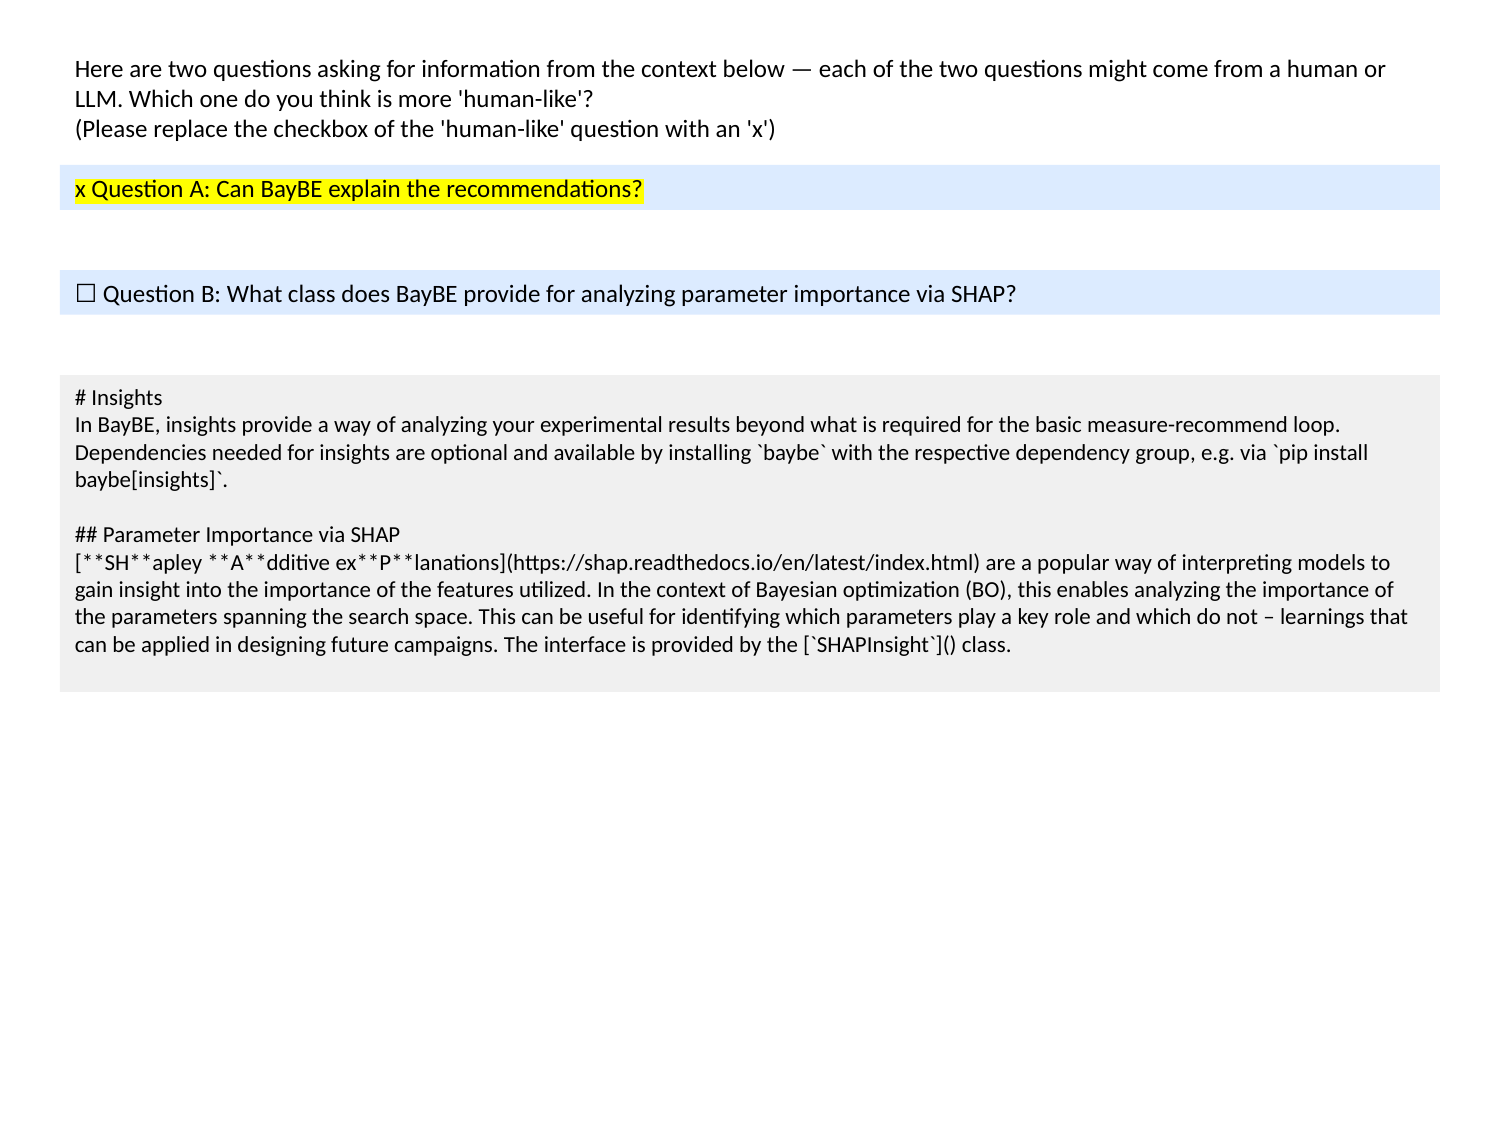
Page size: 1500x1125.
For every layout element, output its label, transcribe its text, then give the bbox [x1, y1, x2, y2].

text_box # Insights In BayBE, insights provide a way of analyzing your experimental results beyond what is required for the basic measure-recommend loop. Dependencies needed for insights are optional and available by installing `baybe` with the respective dependency group, e.g. via `pip install baybe[insights]`. ## Parameter Importance via SHAP [**SH**apley **A**dditive ex**P**lanations](https://shap.readthedocs.io/en/latest/index.html) are a popular way of interpreting models to gain insight into the importance of the features utilized. In the context of Bayesian optimization (BO), this enables analyzing the importance of the parameters spanning the search space. This can be useful for identifying which parameters play a key role and which do not – learnings that can be applied in designing future campaigns. The interface is provided by the [`SHAPInsight`]() class. [59, 375, 1440, 692]
text_box Here are two questions asking for information from the context below — each of the two questions might come from a human or LLM. Which one do you think is more 'human-like'? (Please replace the checkbox of the 'human-like' question with an 'x') [59, 45, 1440, 150]
text_box ☐ Question B: What class does BayBE provide for analyzing parameter importance via SHAP? [59, 270, 1440, 315]
text_box x Question A: Can BayBE explain the recommendations? [59, 164, 1440, 210]
